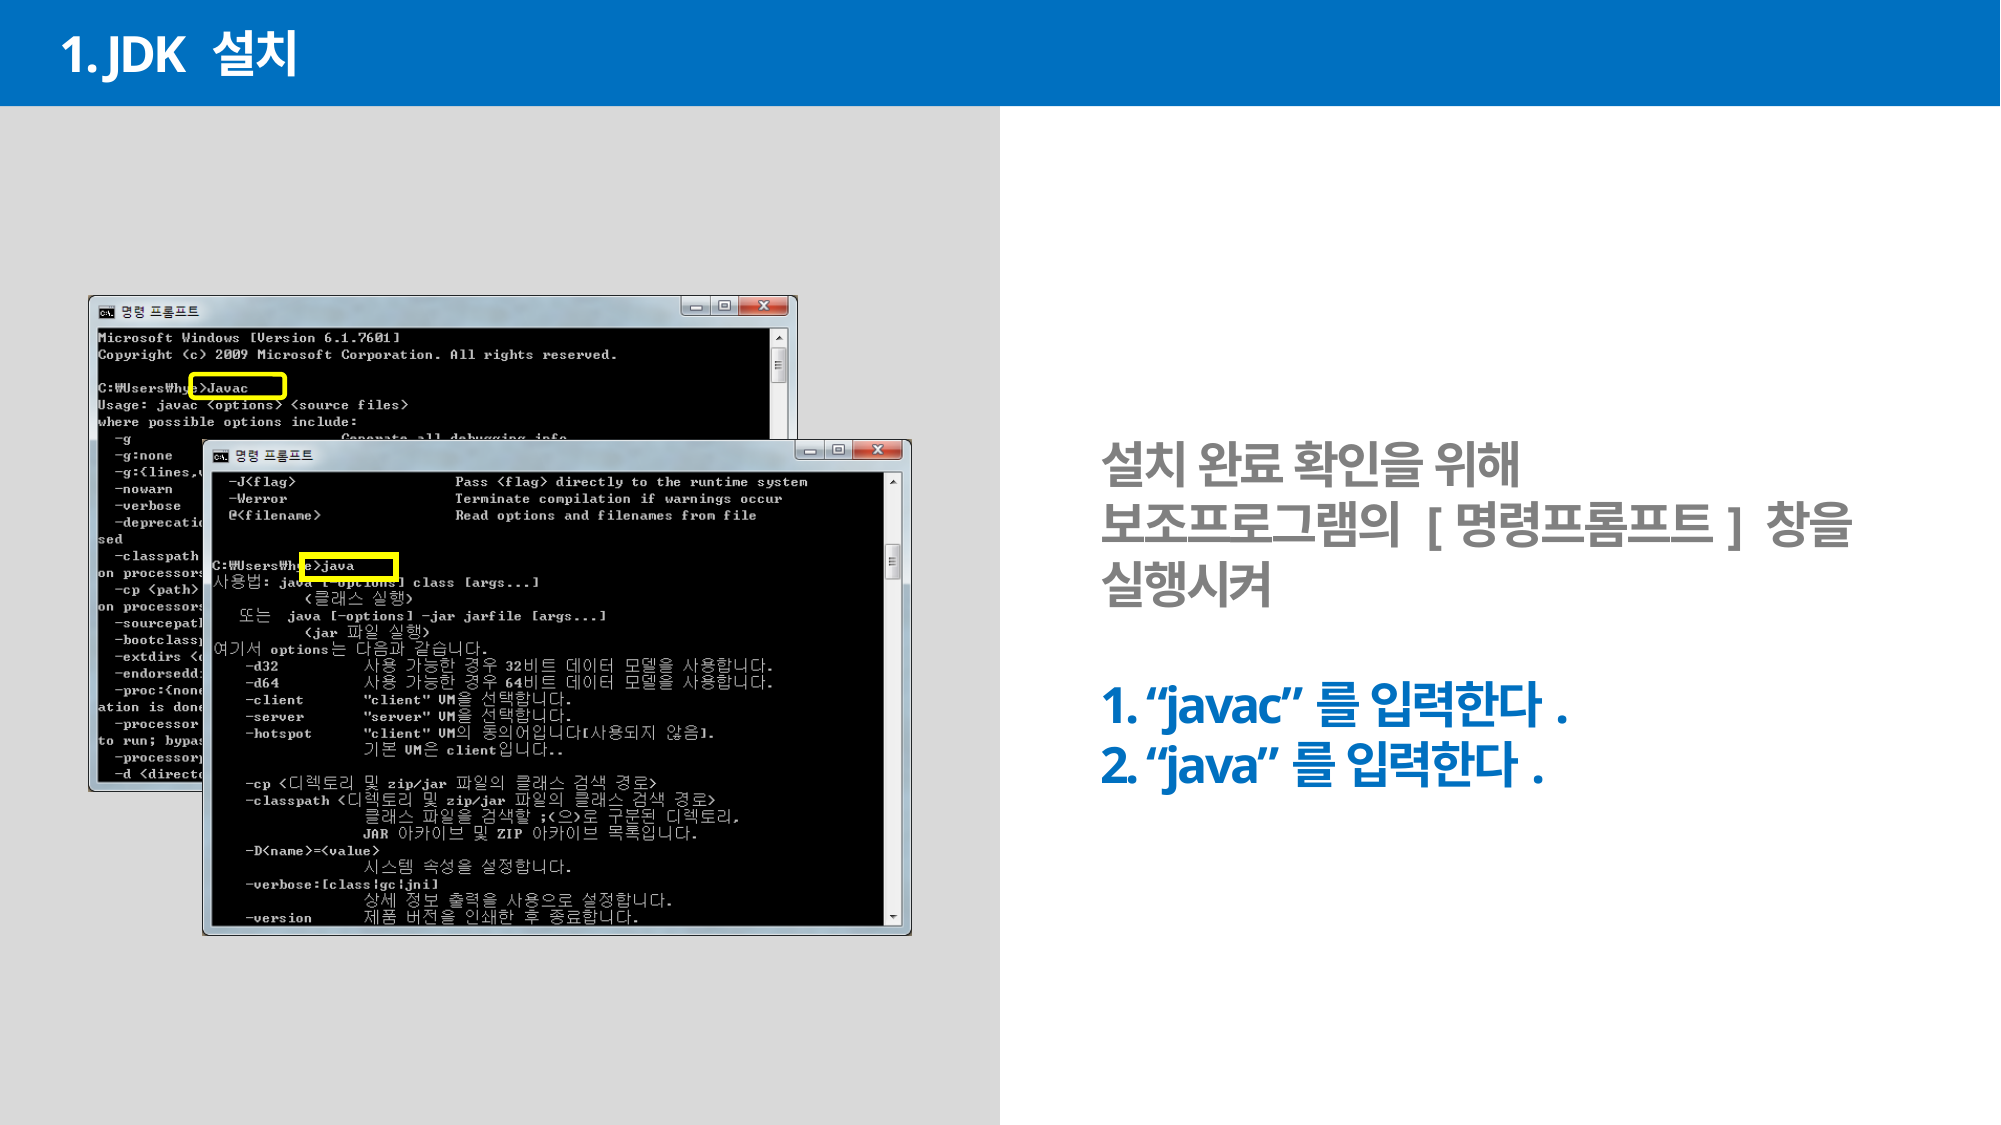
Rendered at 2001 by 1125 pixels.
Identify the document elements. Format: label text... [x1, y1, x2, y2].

text_box 설치 완료 확인을 위해 보조프로그램의 [명령프롬프트] 창을 실행시켜 1. “javac”를 입력한다. 2. “java”를 입력한다. [1100, 433, 1855, 794]
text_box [88, 295, 912, 936]
text_box [0, 107, 1001, 1125]
text_box [0, 0, 2000, 107]
text_box 1. JDK 설치 [59, 22, 301, 83]
